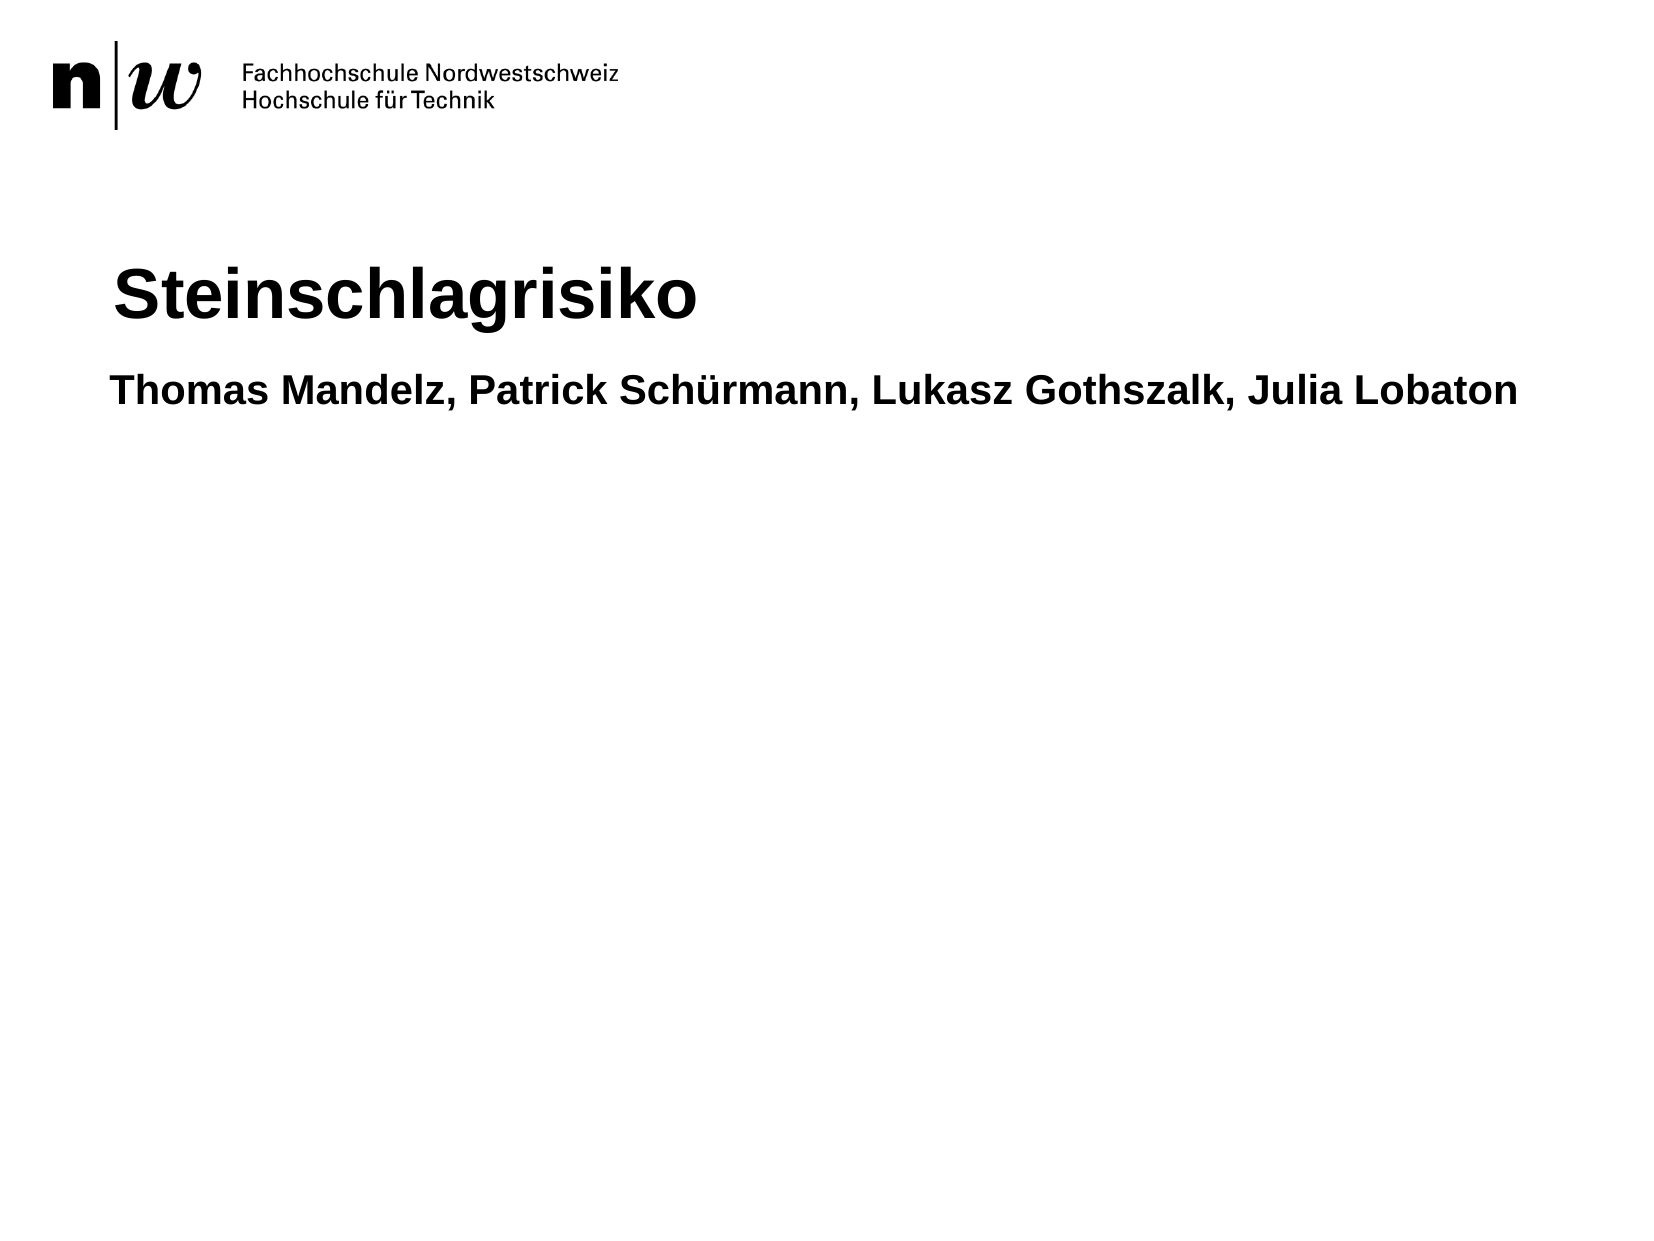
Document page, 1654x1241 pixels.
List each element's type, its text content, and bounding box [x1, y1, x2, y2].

picture [53, 41, 618, 130]
title Steinschlagrisiko [113, 247, 1539, 307]
subtitle Thomas Mandelz, Patrick Schürmann, Lukasz Gothszalk, Julia Lobaton [109, 355, 1535, 402]
